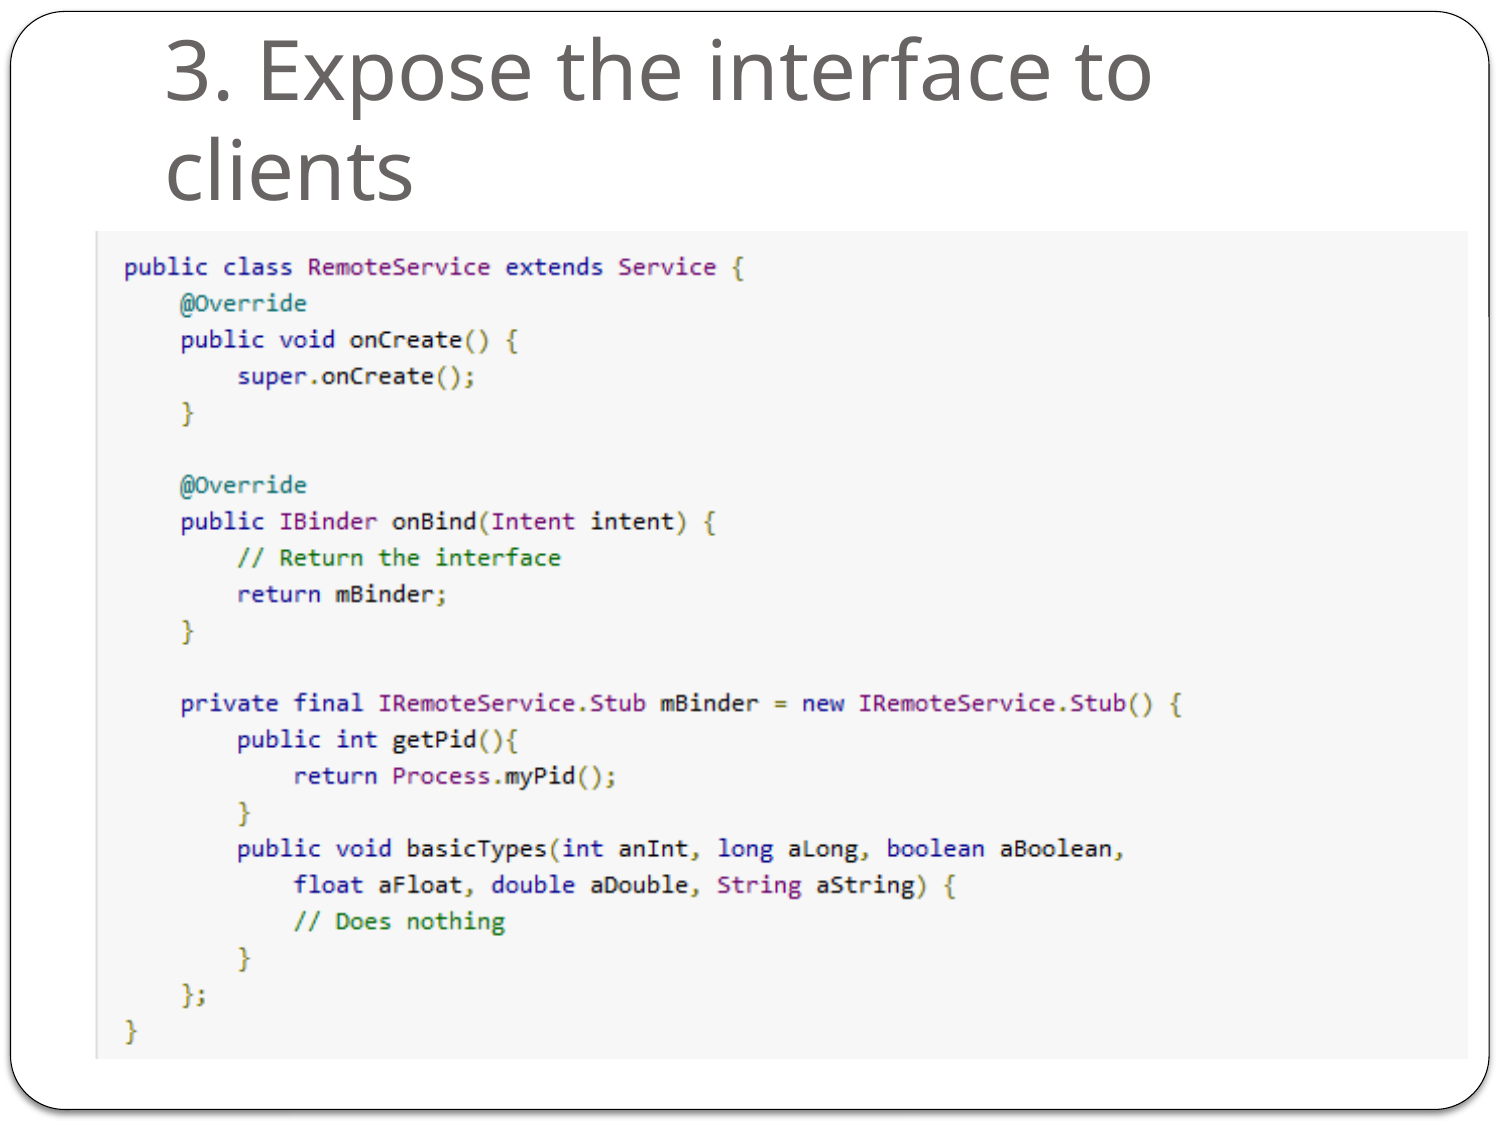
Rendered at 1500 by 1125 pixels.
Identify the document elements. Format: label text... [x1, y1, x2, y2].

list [88, 231, 1469, 1059]
title 3. Expose the interface to clients [150, 45, 1425, 229]
